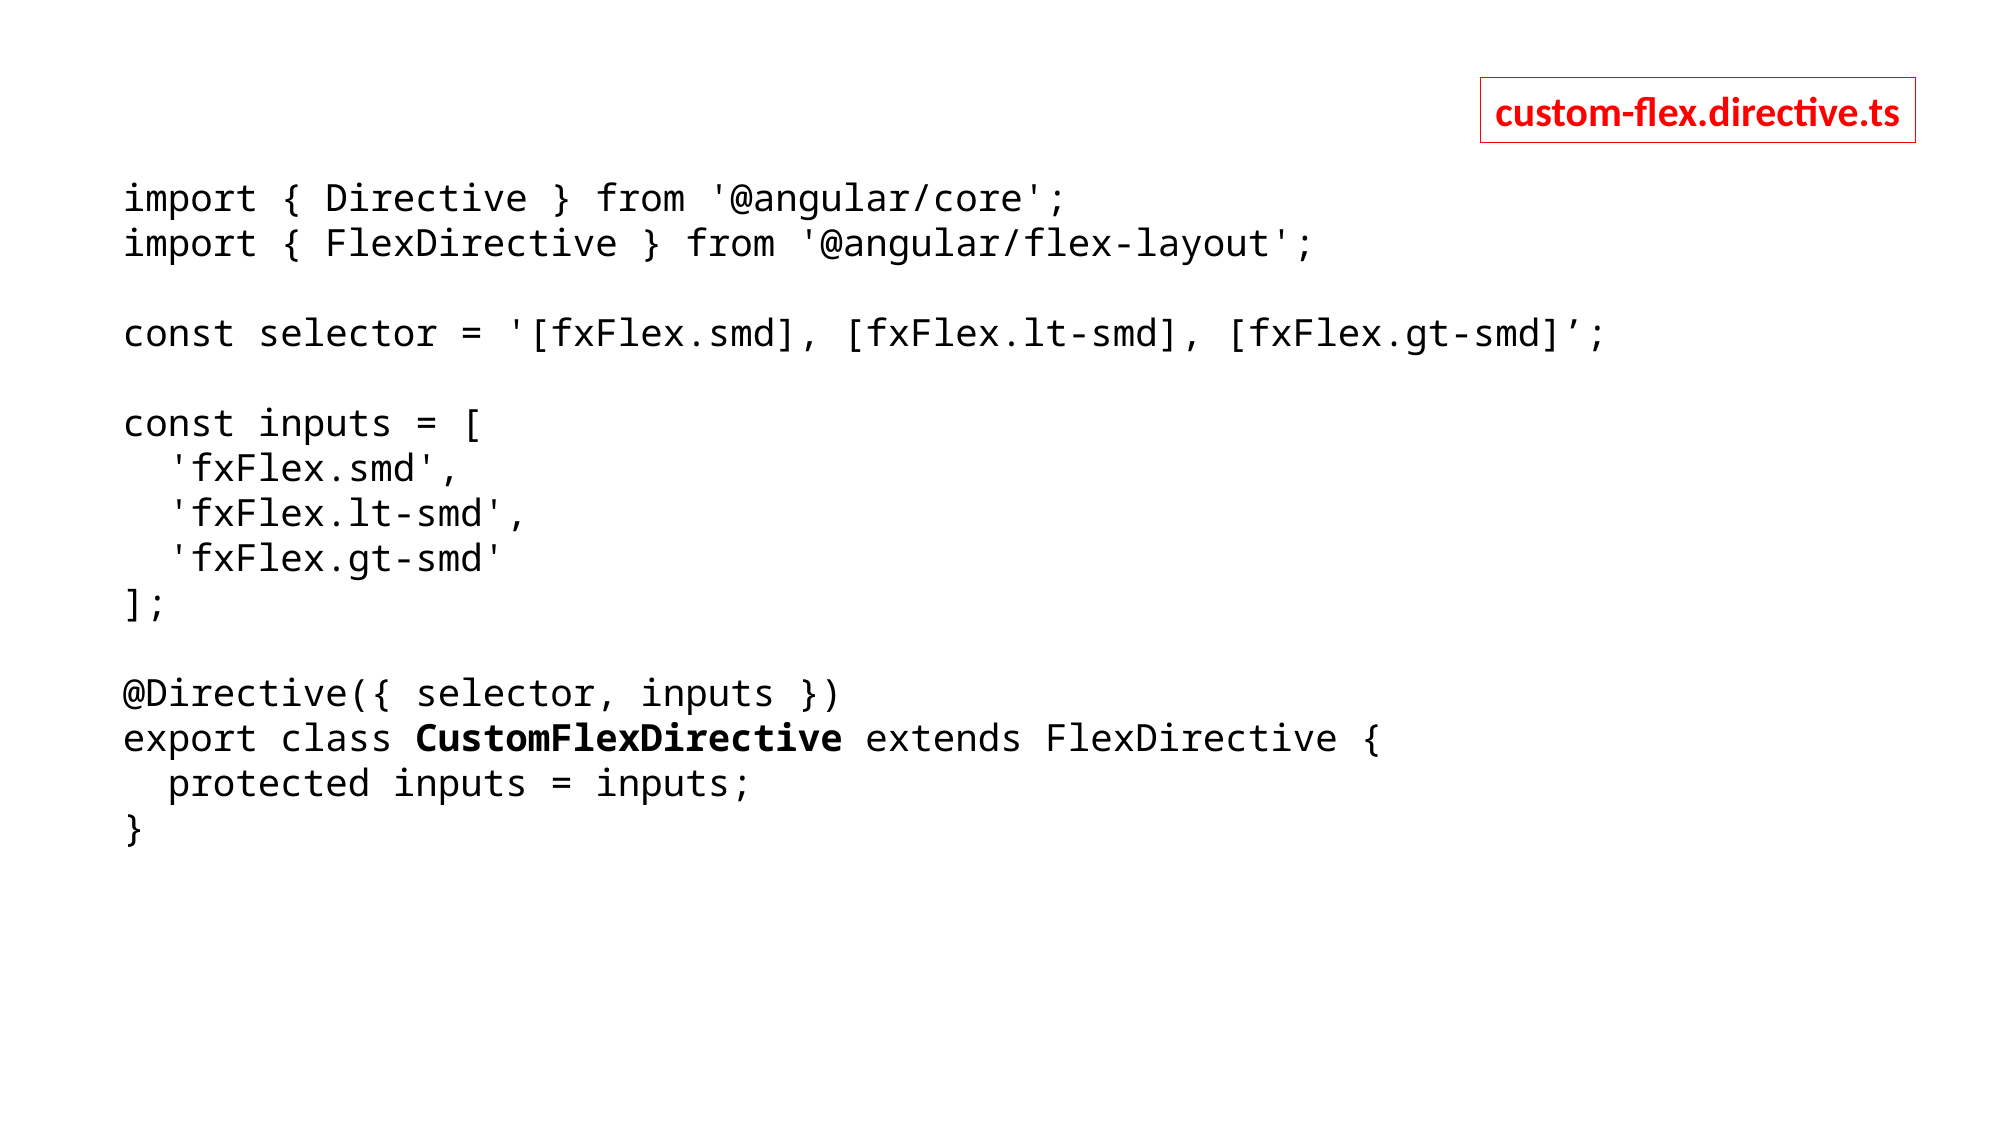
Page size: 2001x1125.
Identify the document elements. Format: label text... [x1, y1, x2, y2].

text_box custom-flex.directive.ts [1480, 77, 1916, 143]
text_box import { Directive } from '@angular/core'; import { FlexDirective } from '@angular/flex-layout'; const selector = '[fxFlex.smd], [fxFlex.lt-smd], [fxFlex.gt-smd]’; const inputs = [ 'fxFlex.smd', 'fxFlex.lt-smd', 'fxFlex.gt-smd' ]; @Directive({ selector, inputs }) export class CustomFlexDirective extends FlexDirective { protected inputs = inputs; } [108, 166, 1918, 856]
